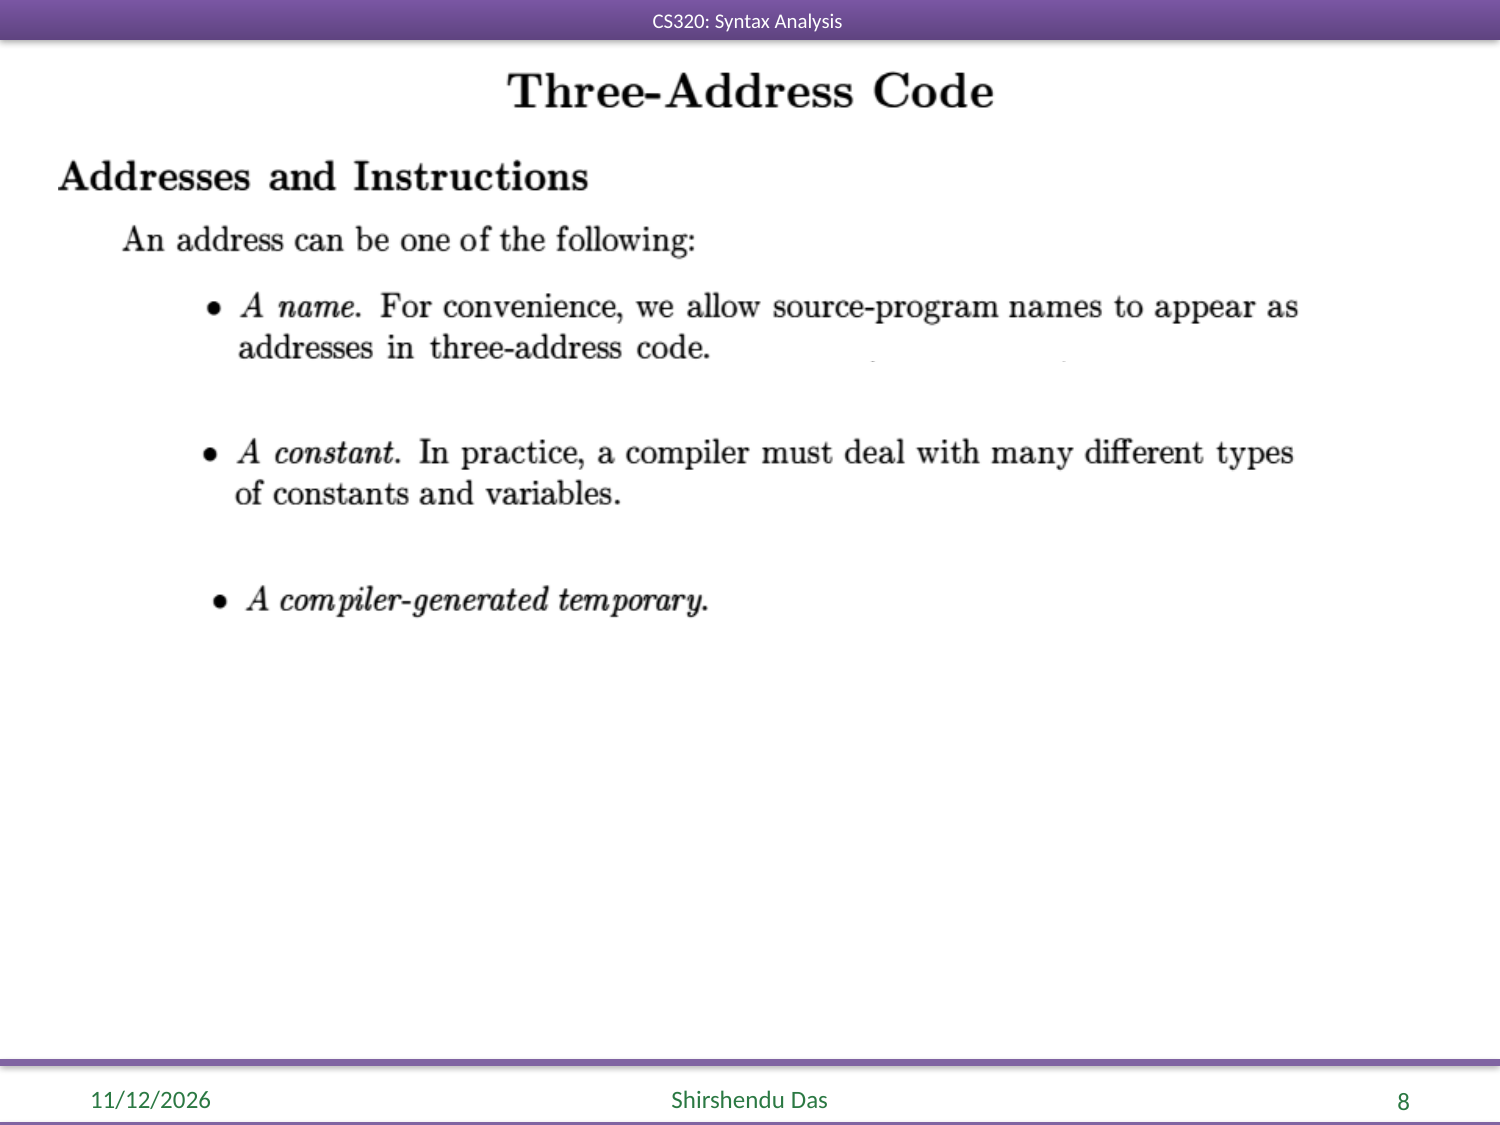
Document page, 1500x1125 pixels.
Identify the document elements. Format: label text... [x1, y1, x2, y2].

picture [190, 281, 1310, 362]
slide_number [75, 1073, 425, 1121]
footer Shirshendu Das [512, 1073, 988, 1121]
picture [58, 152, 597, 197]
slide_number 8 [1074, 1079, 1425, 1121]
picture [496, 50, 1004, 114]
text_box CS320: Syntax Analysis [0, 0, 1500, 40]
picture [206, 575, 717, 622]
picture [182, 432, 1318, 508]
picture [111, 219, 702, 261]
